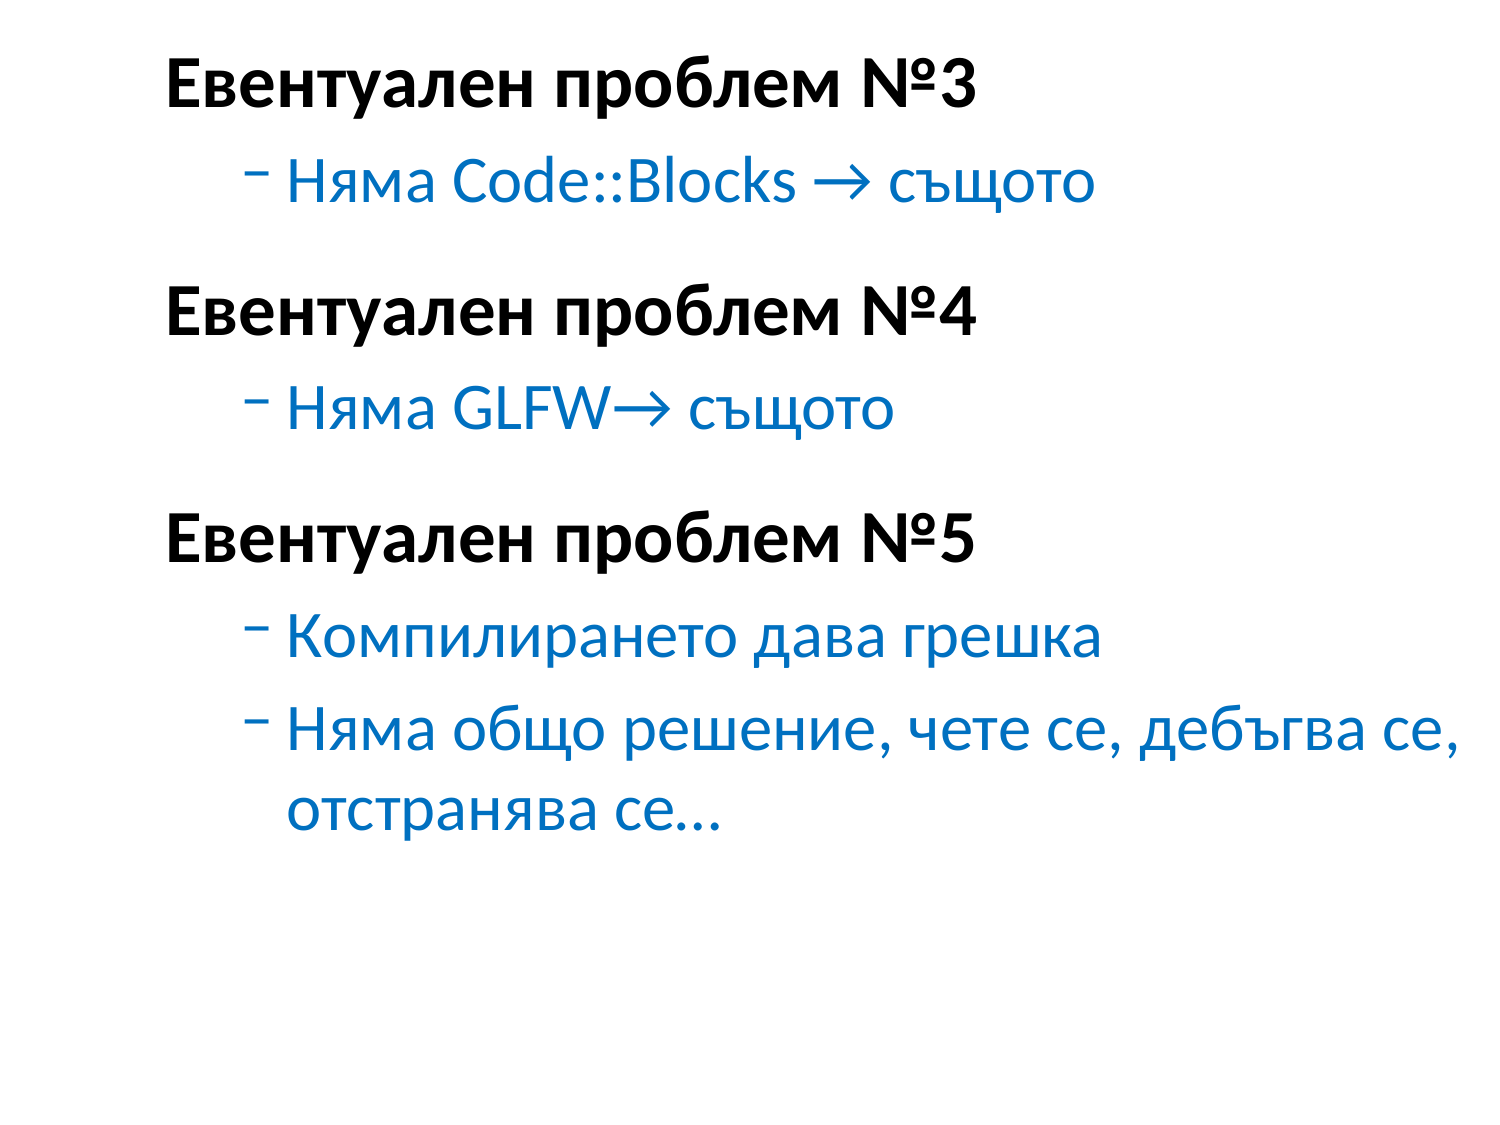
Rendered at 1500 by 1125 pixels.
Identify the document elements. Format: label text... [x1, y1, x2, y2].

list Евентуален проблем №3 Няма Code::Blocks → същото Евентуален проблем №4 Няма GLFW→ същото Евентуален проблем №5 Компилирането дава грешка Няма общо решение, чете се, дебъгва се, отстранява се… [150, 24, 1500, 1100]
